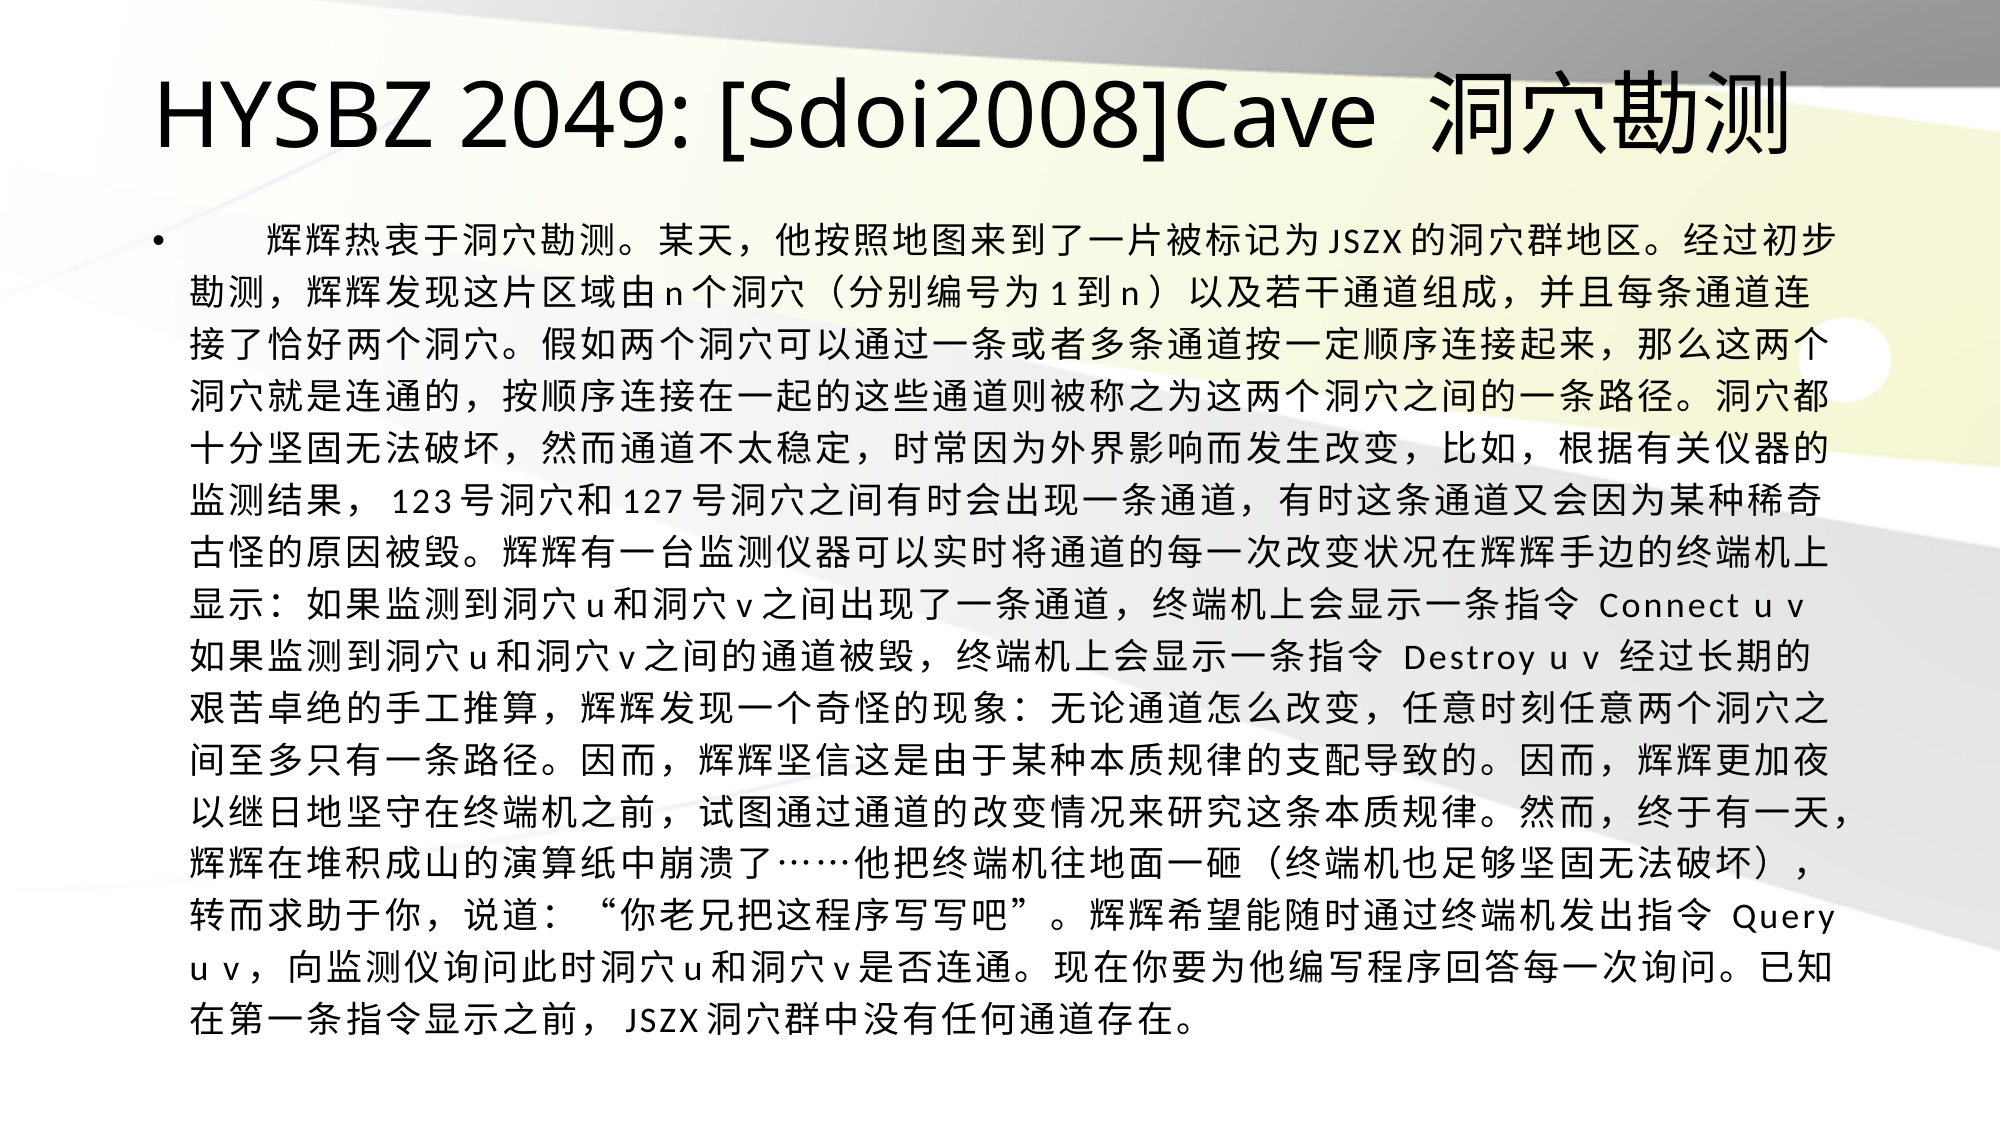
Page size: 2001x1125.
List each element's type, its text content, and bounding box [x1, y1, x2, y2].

title HYSBZ 2049: [Sdoi2008]Cave 洞穴勘测 [137, 59, 1863, 175]
list 辉辉热衷于洞穴勘测。某天，他按照地图来到了一片被标记为JSZX的洞穴群地区。经过初步勘测，辉辉发现这片区域由n个洞穴（分别编号为1到n）以及若干通道组成，并且每条通道连接了恰好两个洞穴。假如两个洞穴可以通过一条或者多条通道按一定顺序连接起来，那么这两个洞穴就是连通的，按顺序连接在一起的这些通道则被称之为这两个洞穴之间的一条路径。洞穴都十分坚固无法破坏，然而通道不太稳定，时常因为外界影响而发生改变，比如，根据有关仪器的监测结果，123号洞穴和127号洞穴之间有时会出现一条通道，有时这条通道又会因为某种稀奇古怪的原因被毁。辉辉有一台监测仪器可以实时将通道的每一次改变状况在辉辉手边的终端机上显示：如果监测到洞穴u和洞穴v之间出现了一条通道，终端机上会显示一条指令 Connect u v 如果监测到洞穴u和洞穴v之间的通道被毁，终端机上会显示一条指令 Destroy u v 经过长期的艰苦卓绝的手工推算，辉辉发现一个奇怪的现象：无论通道怎么改变，任意时刻任意两个洞穴之间至多只有一条路径。因而，辉辉坚信这是由于某种本质规律的支配导致的。因而，辉辉更加夜以继日地坚守在终端机之前，试图通过通道的改变情况来研究这条本质规律。然而，终于有一天，辉辉在堆积成山的演算纸中崩溃了……他把终端机往地面一砸（终端机也足够坚固无法破坏），转而求助于你，说道：“你老兄把这程序写写吧”。辉辉希望能随时通过终端机发出指令 Query u v，向监测仪询问此时洞穴u和洞穴v是否连通。现在你要为他编写程序回答每一次询问。已知在第一条指令显示之前，JSZX洞穴群中没有任何通道存在。 [137, 201, 1863, 1072]
